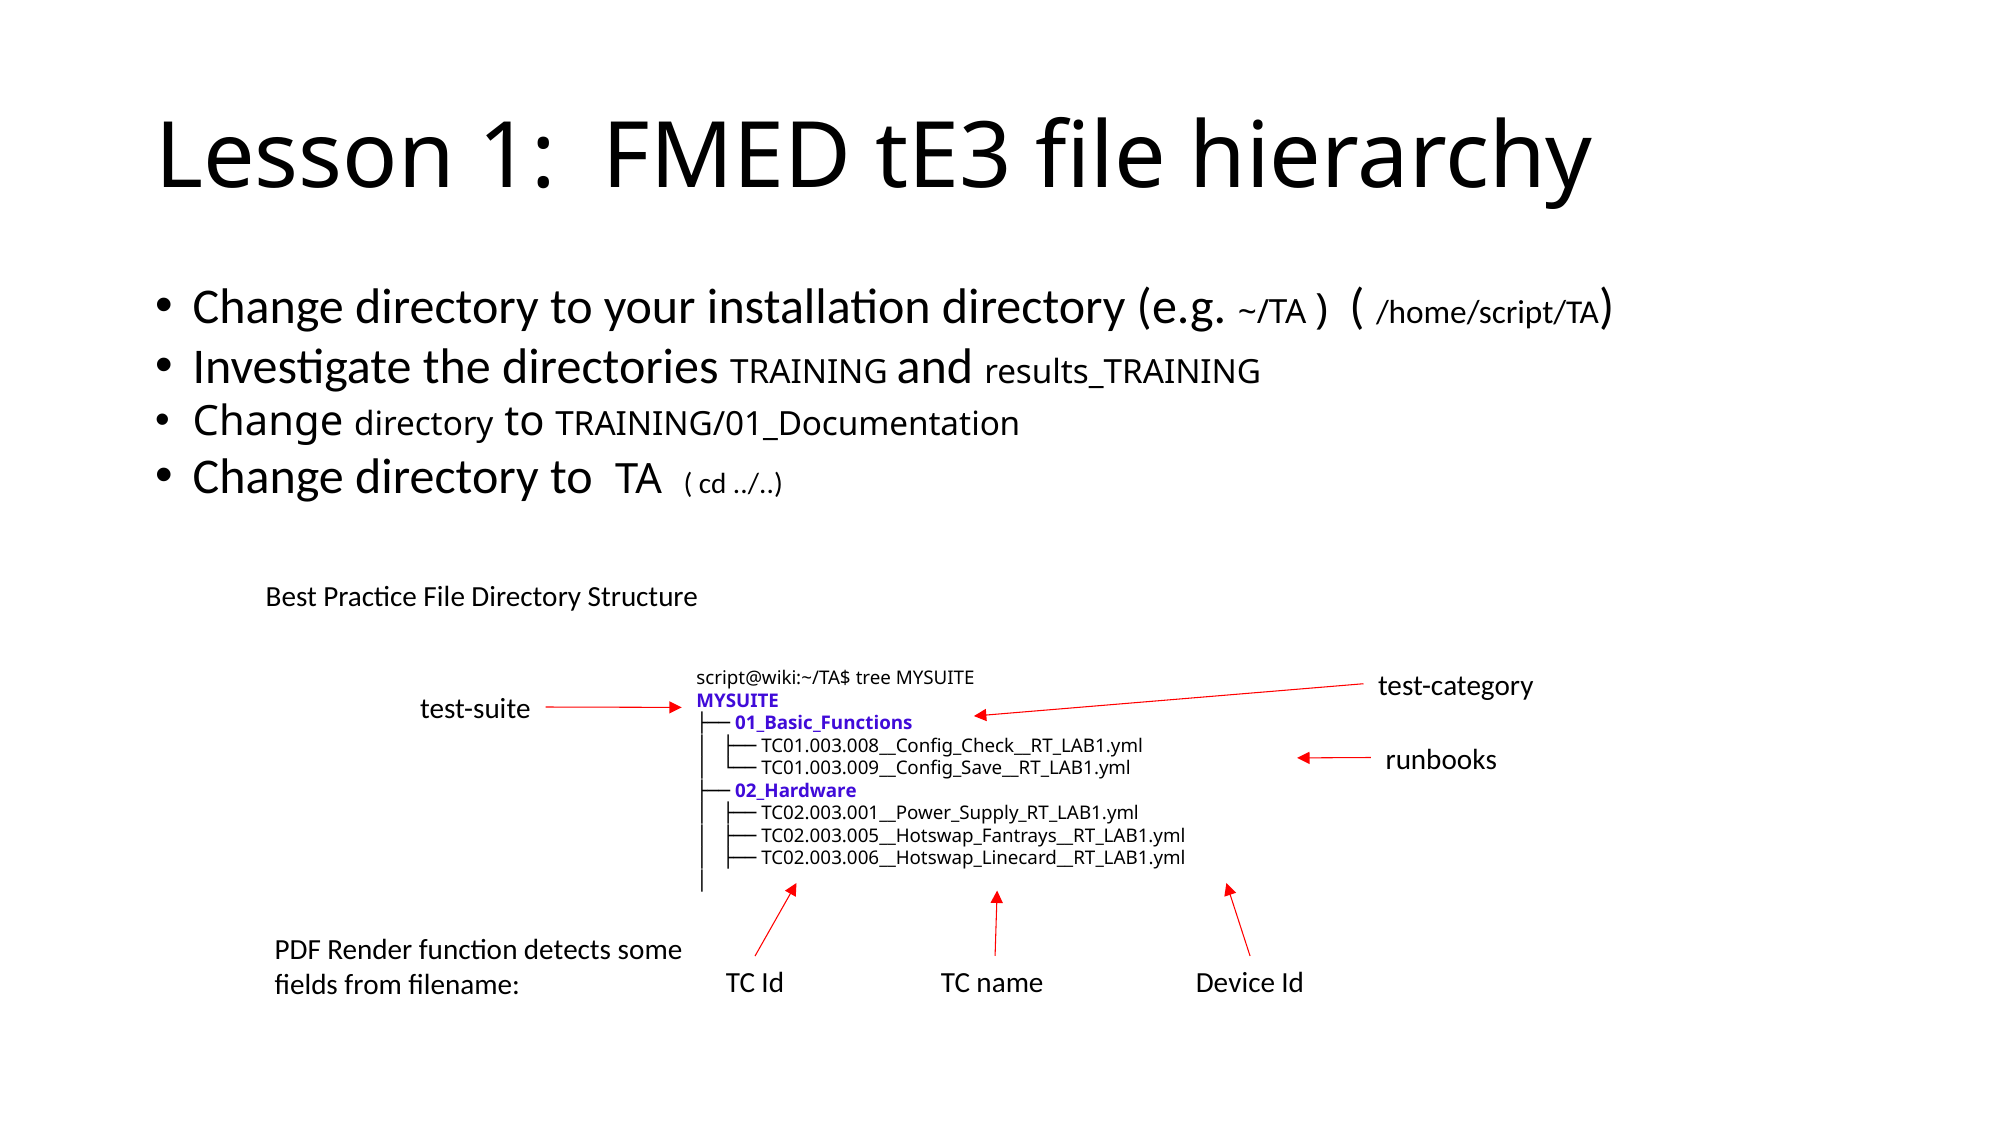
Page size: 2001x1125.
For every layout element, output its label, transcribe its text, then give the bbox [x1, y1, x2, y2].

text_box Device Id [1181, 955, 1320, 1006]
text_box PDF Render function detects some fields from filename: [259, 923, 705, 1008]
text_box Change directory to your installation directory (e.g. ~/TA ) ( /home/script/TA) Investigate the directories TRAINING and results_TRAINING Change directory to TRAINING/01_Documentation Change directory to TA ( cd ../..) [140, 266, 1942, 488]
text_box script@wiki:~/TA$ tree MYSUITE MYSUITE ├── 01_Basic_Functions │ ├── TC01.003.008__Config_Check__RT_LAB1.yml │ └── TC01.003.009__Config_Save__RT_LAB1.yml ├── 02_Hardware │ ├── TC02.003.001__Power_Supply_RT_LAB1.yml │ ├── TC02.003.005__Hotswap_Fantrays__RT_LAB1.yml │ ├── TC02.003.006__Hotswap_Linecard__RT_LAB1.yml │ [681, 658, 1682, 899]
text_box Best Practice File Directory Structure [250, 569, 714, 620]
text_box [754, 882, 797, 956]
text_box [973, 684, 1363, 717]
text_box runbooks [1370, 732, 1519, 783]
text_box TC Id [711, 955, 799, 1006]
text_box test-category [1363, 658, 1549, 709]
title Lesson 1: FMED tE3 file hierarchy [140, 48, 1866, 266]
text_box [1226, 882, 1251, 956]
text_box test-suite [405, 682, 546, 732]
text_box TC name [926, 955, 1059, 1006]
